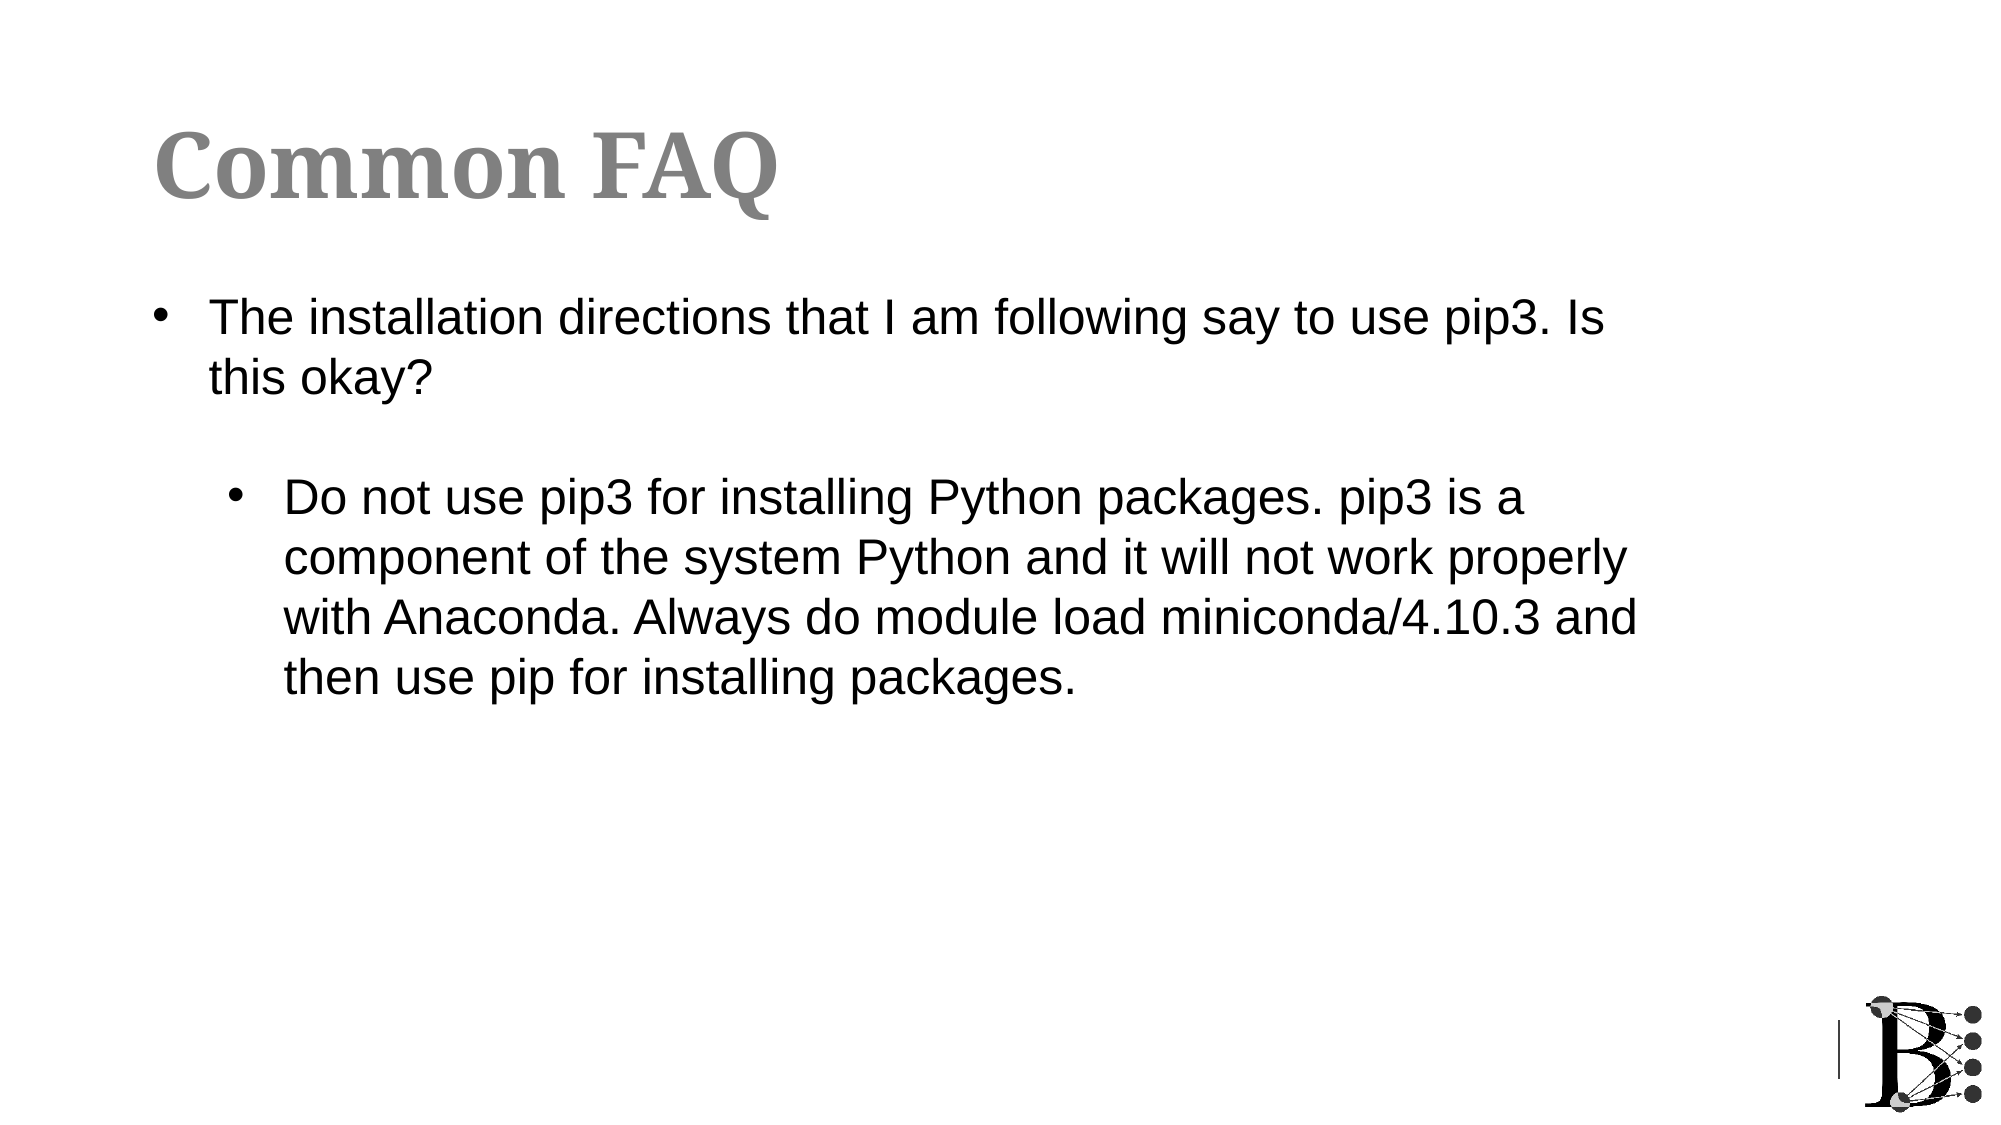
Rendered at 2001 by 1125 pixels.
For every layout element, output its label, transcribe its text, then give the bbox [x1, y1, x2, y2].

title Common FAQ [137, 59, 1863, 278]
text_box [1838, 981, 1997, 1125]
text_box The installation directions that I am following say to use pip3. Is this okay? Do not use pip3 for installing Python packages. pip3 is a component of the system Python and it will not work properly with Anaconda. Always do module load miniconda/4.10.3 and then use pip for installing packages. [137, 277, 1668, 772]
